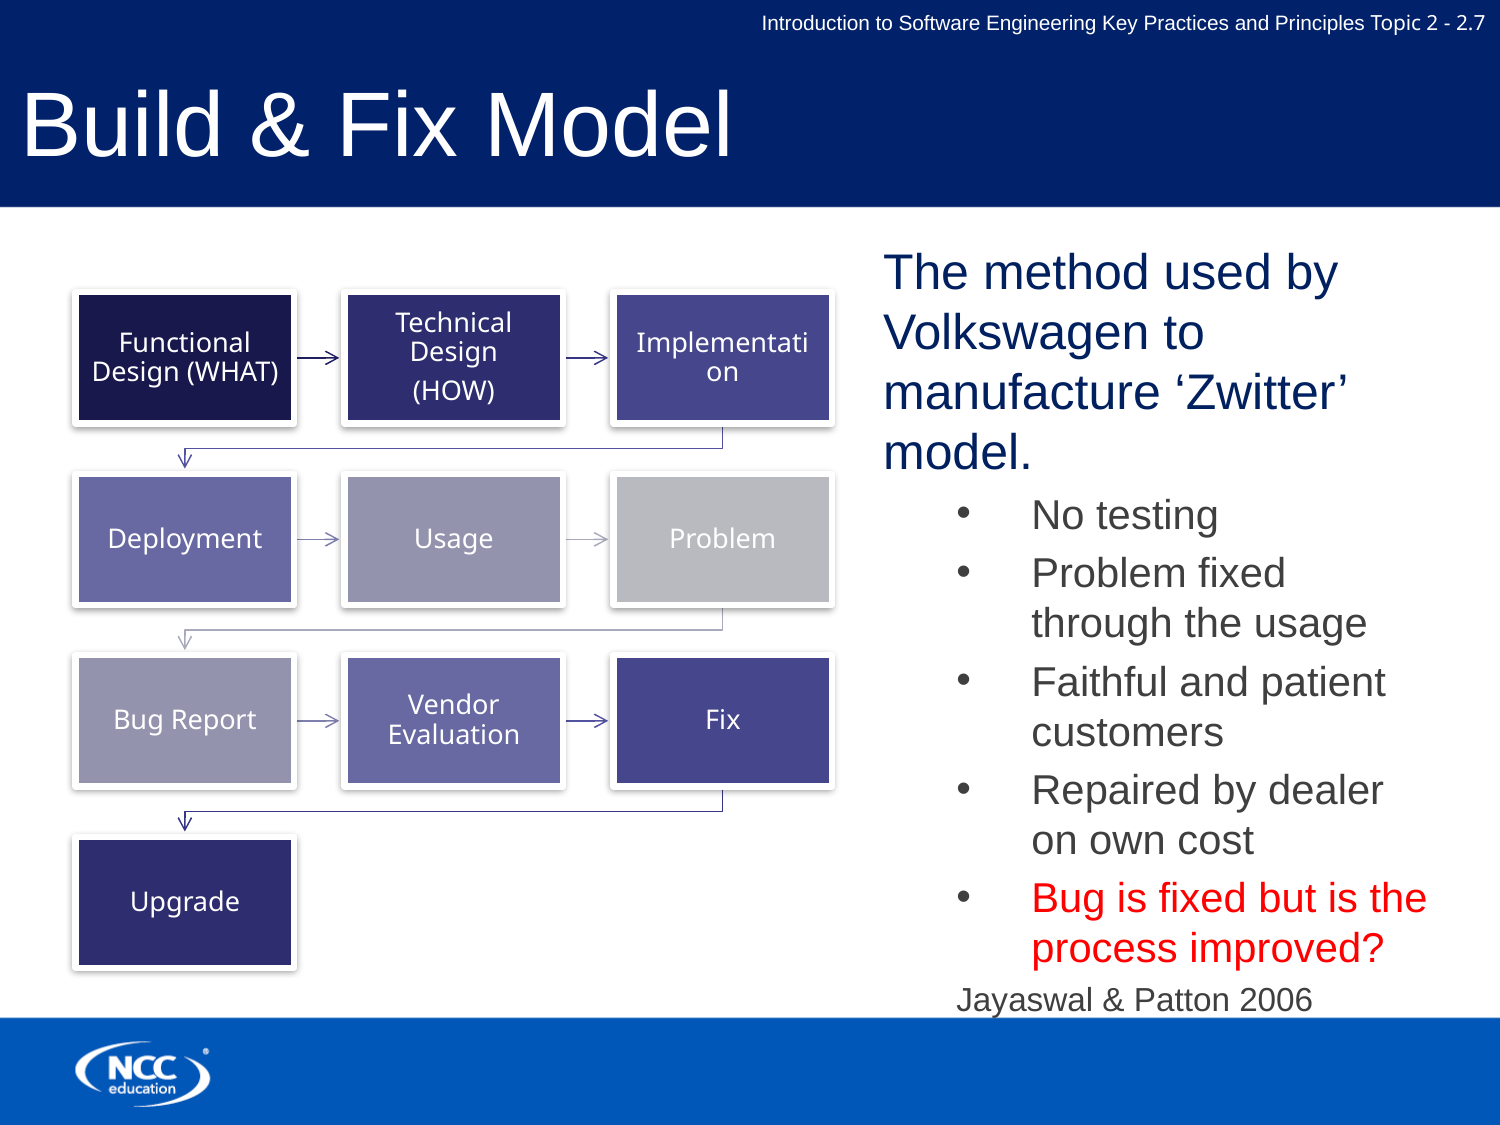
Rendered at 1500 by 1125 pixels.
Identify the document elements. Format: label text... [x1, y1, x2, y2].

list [74, 255, 833, 1006]
title Build & Fix Model [5, 26, 1356, 214]
list The method used by Volkswagen to manufacture ‘Zwitter’ model. No testing Problem fixed through the usage Faithful and patient customers Repaired by dealer on own cost Bug is fixed but is the process improved? Jayaswal & Patton 2006 [868, 231, 1447, 880]
picture [0, 0, 1500, 1125]
